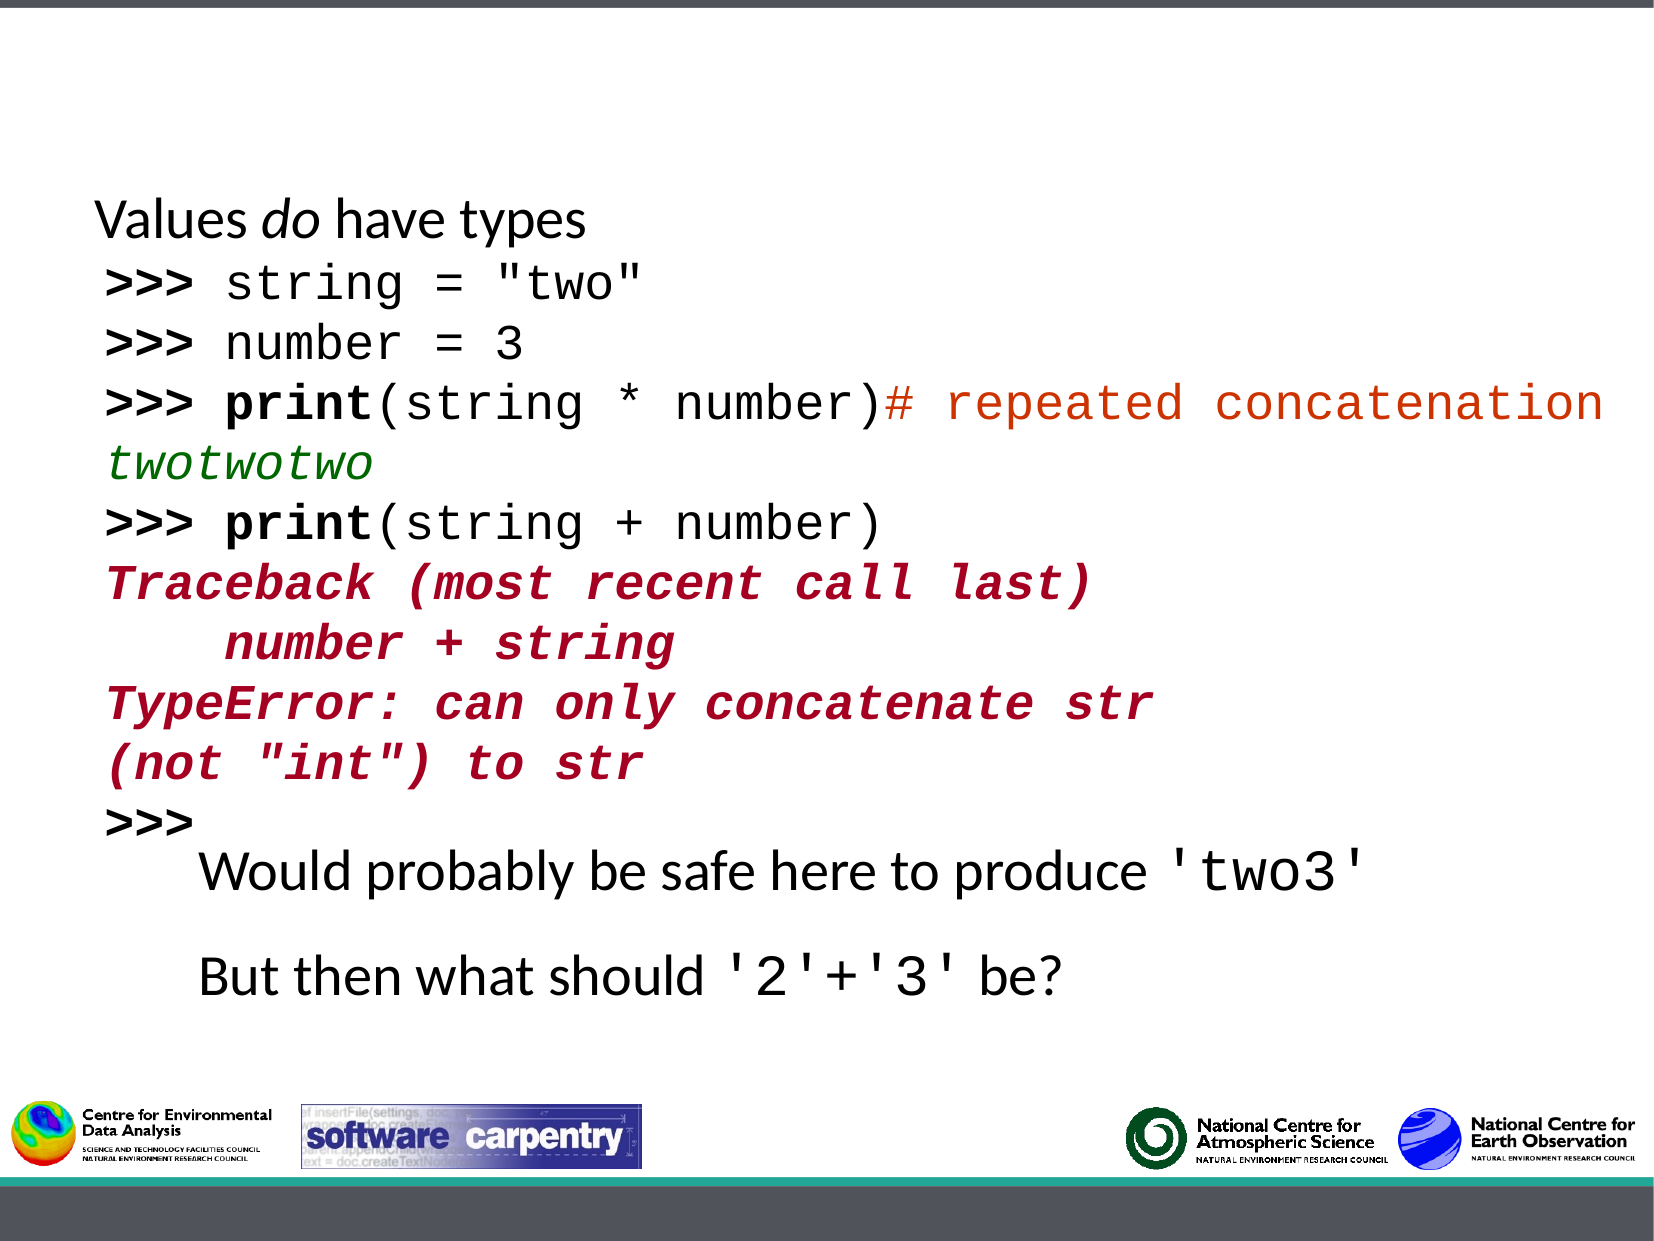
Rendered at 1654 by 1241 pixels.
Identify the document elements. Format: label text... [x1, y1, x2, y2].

text_box >>> string = "two" >>> number = 3 >>> print(string * number)# repeated concatenation twotwotwo >>> print(string + number) Traceback (most recent call last) number + string TypeError: can only concatenate str (not "int") to str >>> [89, 241, 1517, 762]
text_box Would probably be safe here to produce 'two3' But then what should '2'+'3' be? [183, 790, 1538, 1015]
picture [0, 0, 1654, 1241]
text_box Values do have types [79, 138, 753, 258]
